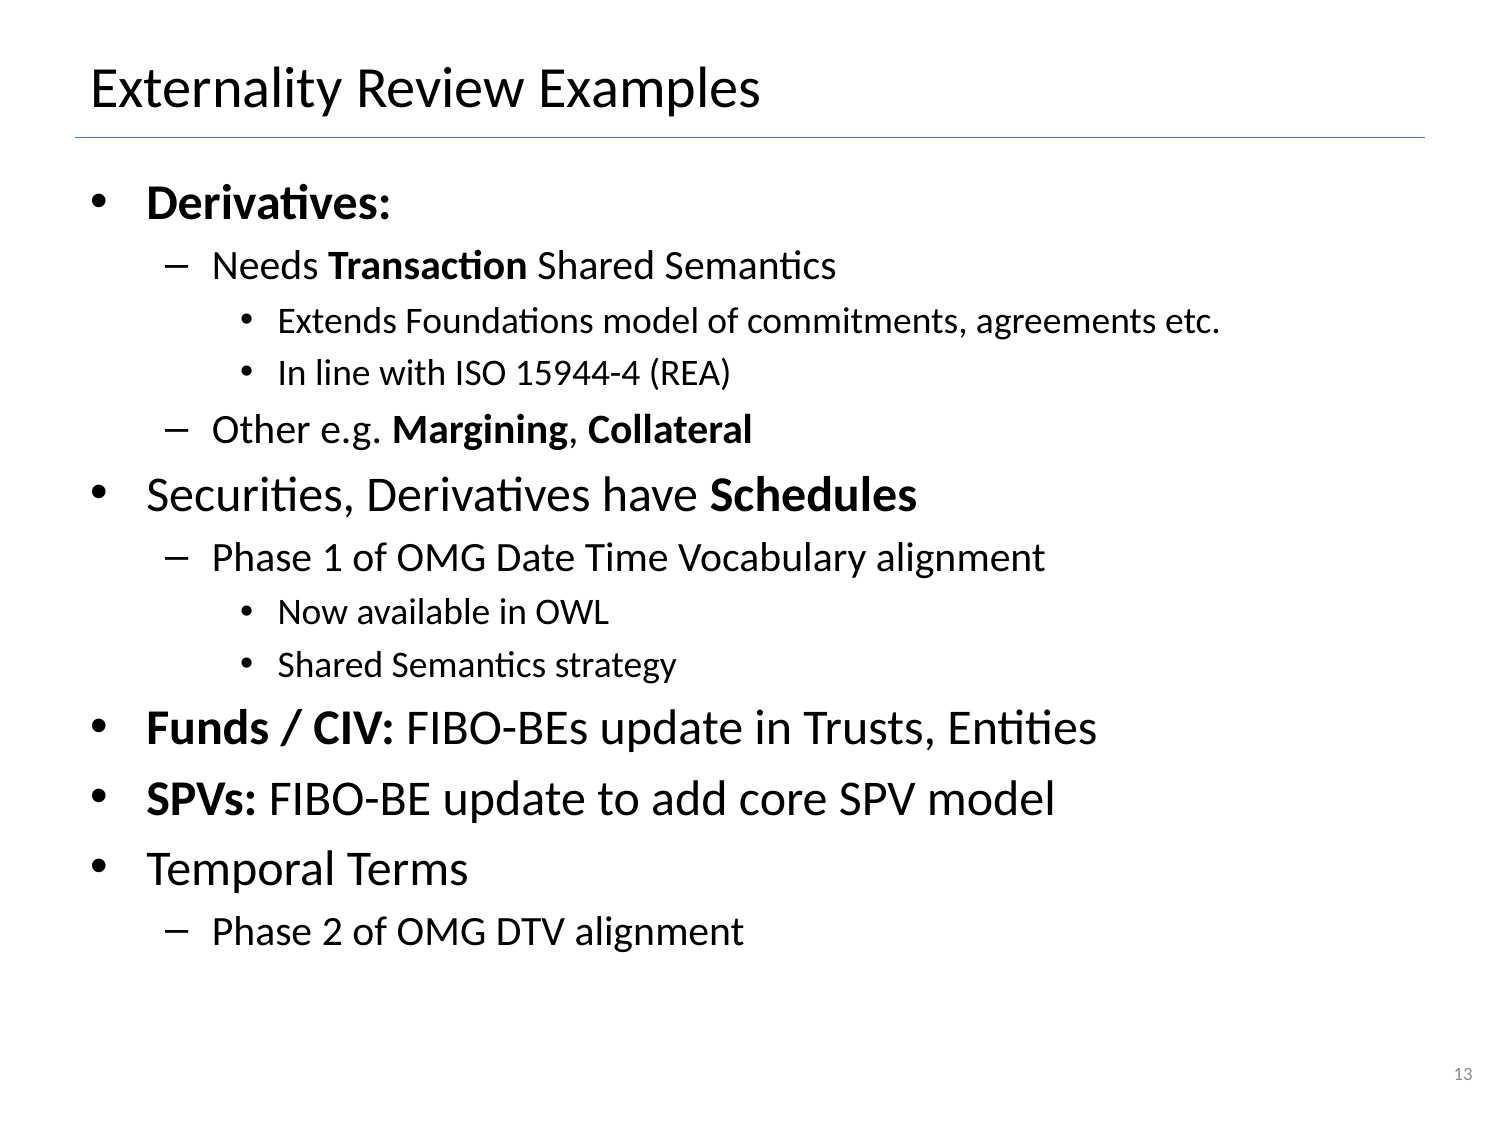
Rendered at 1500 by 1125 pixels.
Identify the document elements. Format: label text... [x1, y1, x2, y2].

slide_number 13 [1425, 1042, 1488, 1103]
list Derivatives: Needs Transaction Shared Semantics Extends Foundations model of commitments, agreements etc. In line with ISO 15944-4 (REA) Other e.g. Margining, Collateral Securities, Derivatives have Schedules Phase 1 of OMG Date Time Vocabulary alignment Now available in OWL Shared Semantics strategy Funds / CIV: FIBO-BEs update in Trusts, Entities SPVs: FIBO-BE update to add core SPV model Temporal Terms Phase 2 of OMG DTV alignment [74, 162, 1426, 1101]
title Externality Review Examples [74, 37, 1426, 131]
